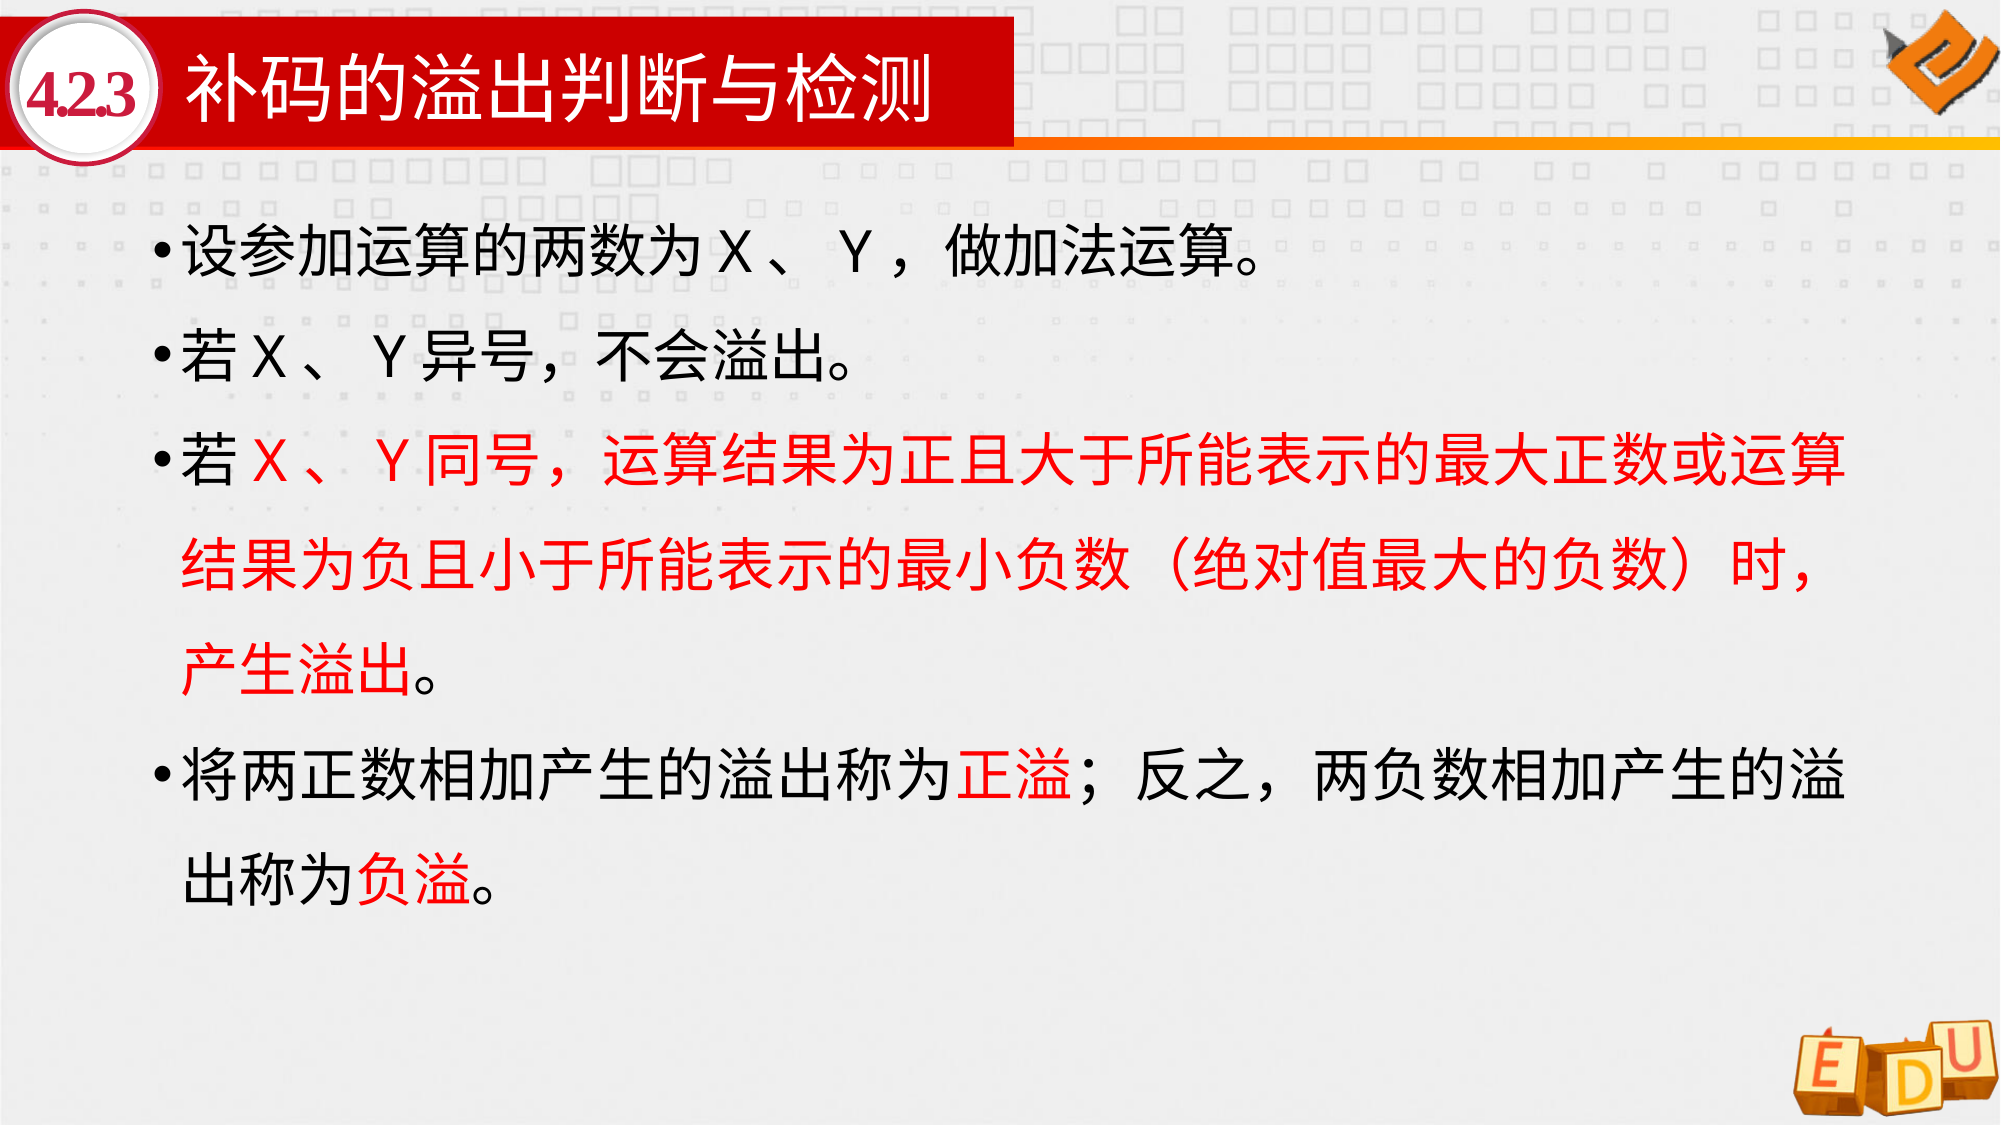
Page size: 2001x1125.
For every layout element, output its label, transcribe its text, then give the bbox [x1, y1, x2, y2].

title 补码的溢出判断与检测 [169, 30, 1287, 154]
list 设参加运算的两数为X、Y，做加法运算。 若X、Y异号，不会溢出。 若X、Y同号，运算结果为正且大于所能表示的最大正数或运算结果为负且小于所能表示的最小负数（绝对值最大的负数）时，产生溢出。 将两正数相加产生的溢出称为正溢；反之，两负数相加产生的溢出称为负溢。 [137, 171, 1863, 989]
picture [0, 0, 2001, 1125]
list 4.2.3 [12, 49, 153, 131]
